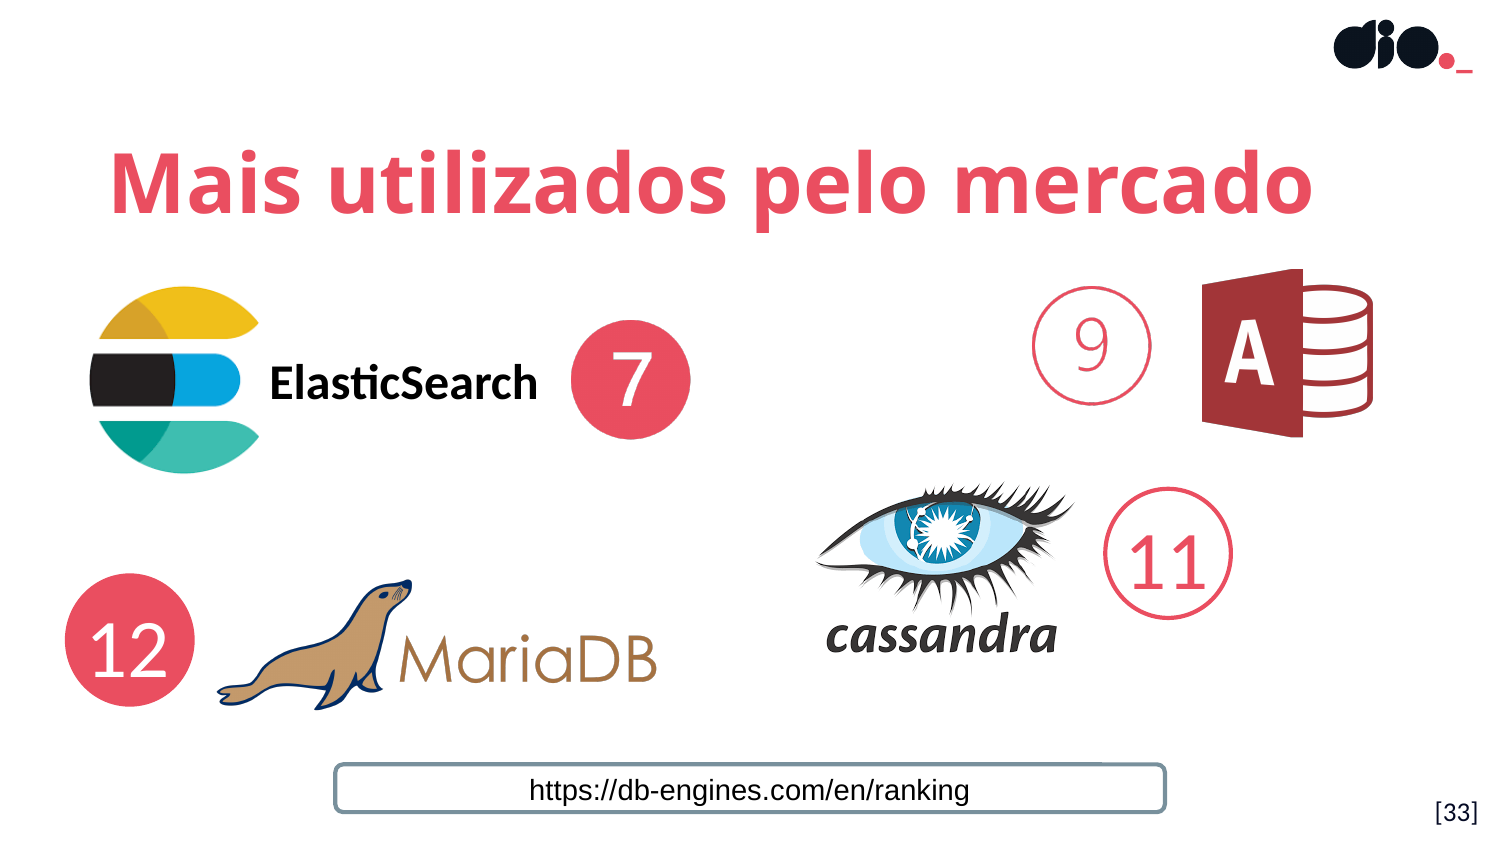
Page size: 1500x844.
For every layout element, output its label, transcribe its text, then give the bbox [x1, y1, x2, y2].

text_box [66, 263, 606, 497]
text_box https://db-engines.com/en/ranking [333, 762, 1168, 815]
slide_number [33] [1403, 779, 1494, 844]
picture [1016, 270, 1167, 421]
text_box Mais utilizados pelo mercado [92, 104, 1408, 243]
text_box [809, 475, 1233, 657]
picture [554, 304, 706, 455]
picture [1202, 269, 1374, 438]
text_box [62, 574, 663, 715]
picture [1333, 19, 1473, 74]
